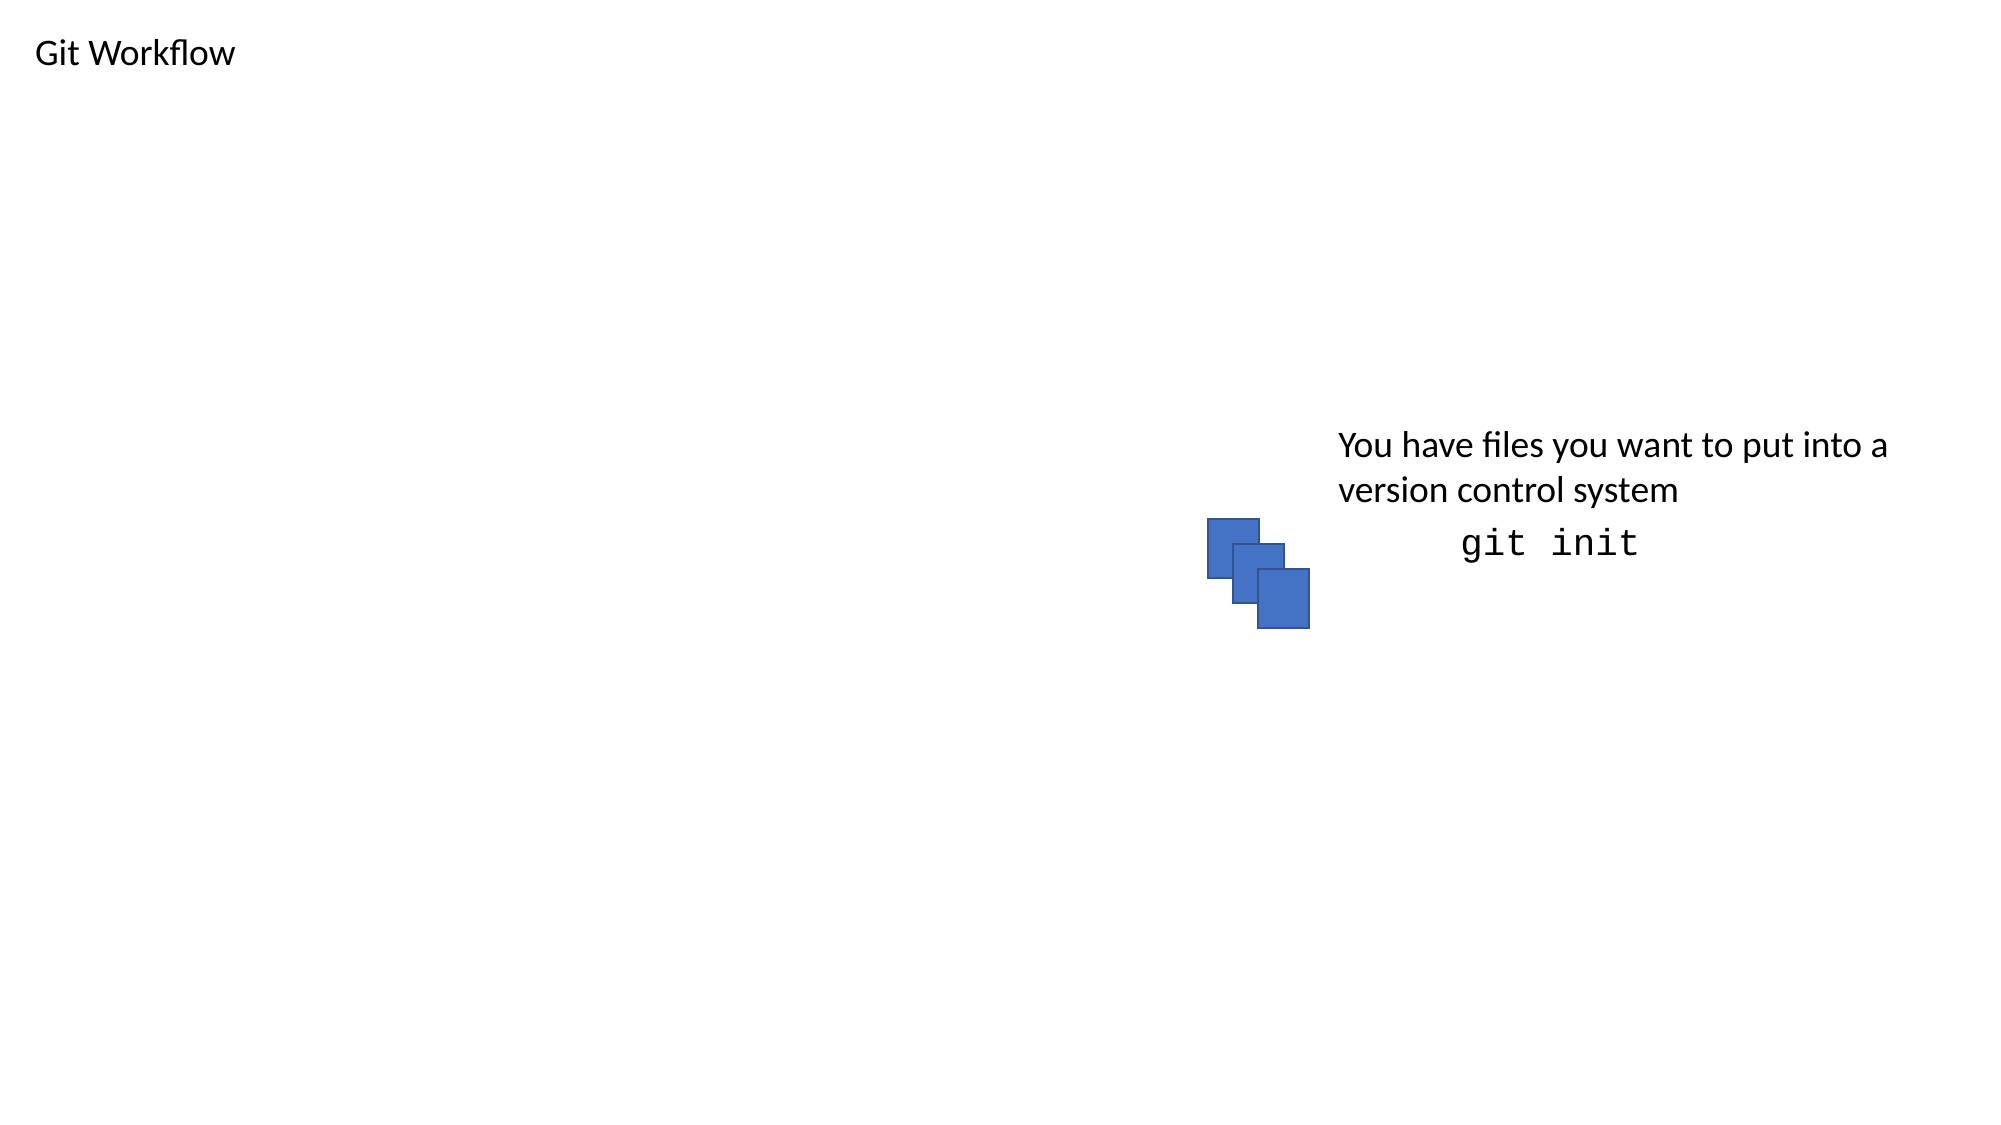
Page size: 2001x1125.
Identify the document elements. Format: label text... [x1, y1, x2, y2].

text_box [1207, 518, 1260, 579]
text_box Git Workflow [20, 20, 754, 80]
text_box [1232, 543, 1285, 604]
text_box git init [1445, 510, 1845, 571]
text_box You have files you want to put into a version control system [1323, 412, 1967, 518]
text_box [1257, 568, 1310, 629]
